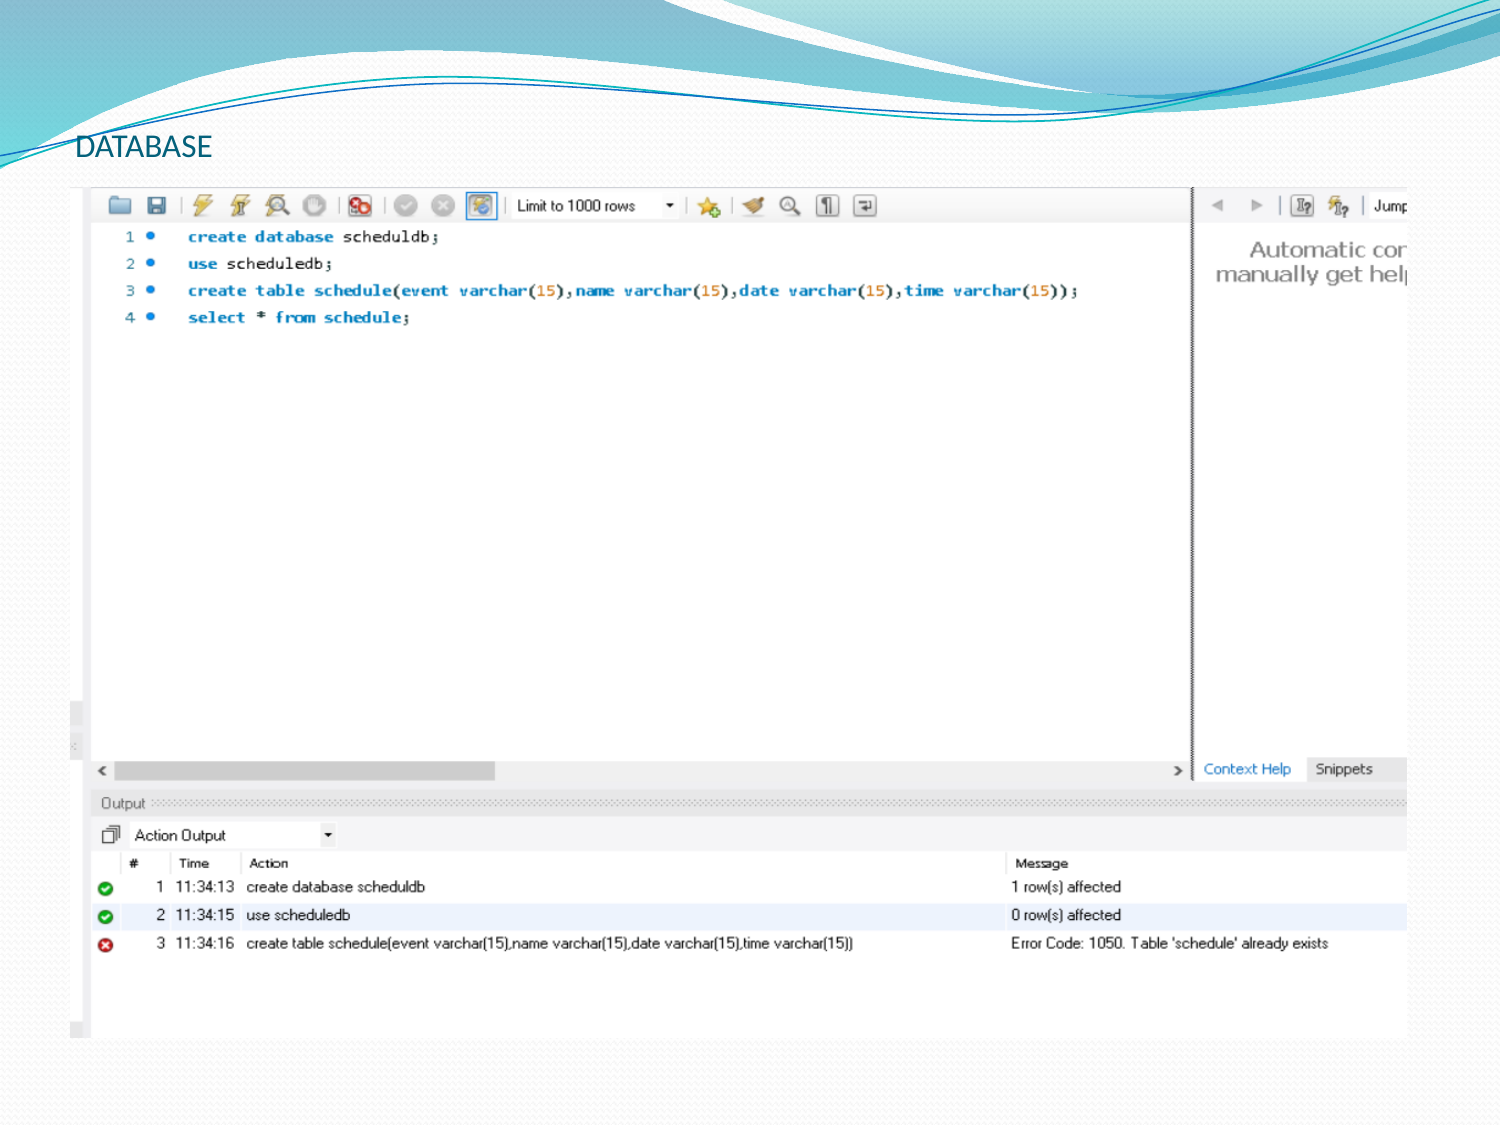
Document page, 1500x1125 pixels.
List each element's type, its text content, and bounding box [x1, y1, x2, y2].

title DATABASE [75, 115, 1425, 164]
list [70, 187, 1407, 1038]
